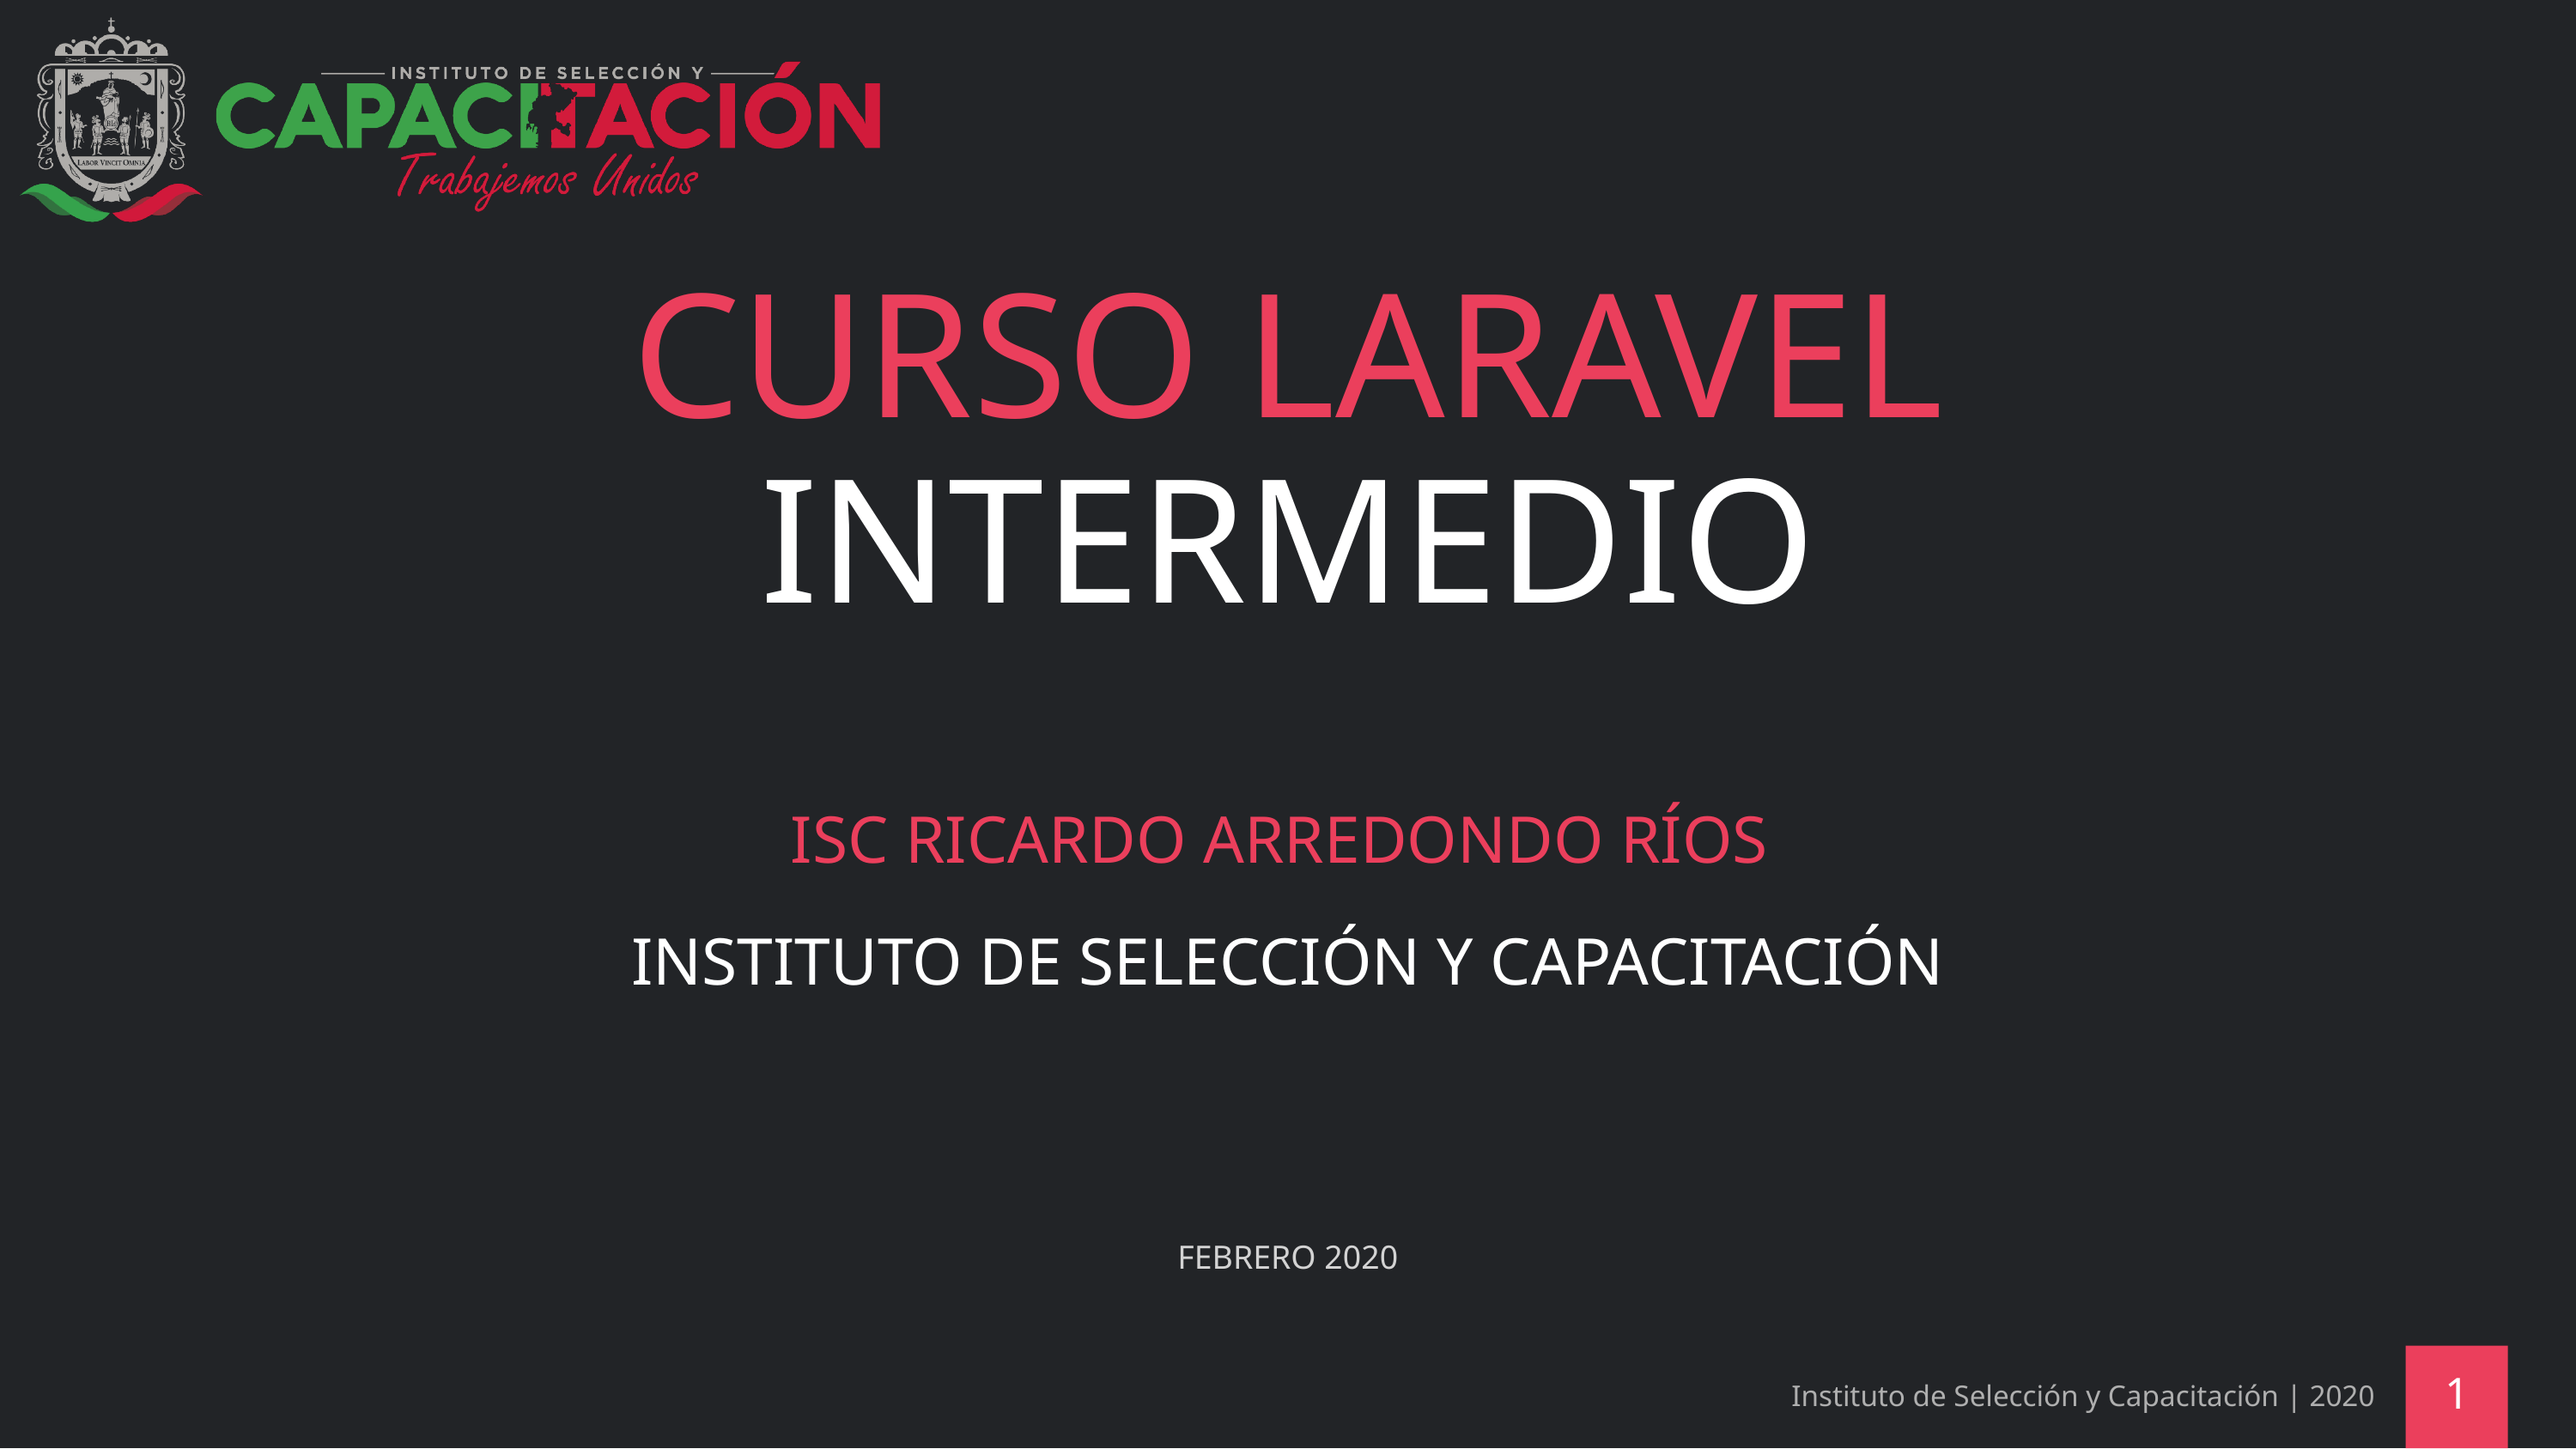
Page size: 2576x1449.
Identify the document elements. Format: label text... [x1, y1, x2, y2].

text_box FEBRERO 2020 [720, 1219, 1856, 1361]
text_box ISC RICARDO ARREDONDO RÍOS INSTITUTO DE SELECCIÓN Y CAPACITACIÓN [183, 769, 2392, 1101]
slide_number 1 [2404, 1356, 2509, 1434]
text_box CURSO LARAVEL INTERMEDIO [183, 263, 2392, 727]
footer Instituto de Selección y Capacitación | 2020 [1519, 1356, 2389, 1434]
picture [0, 15, 899, 224]
